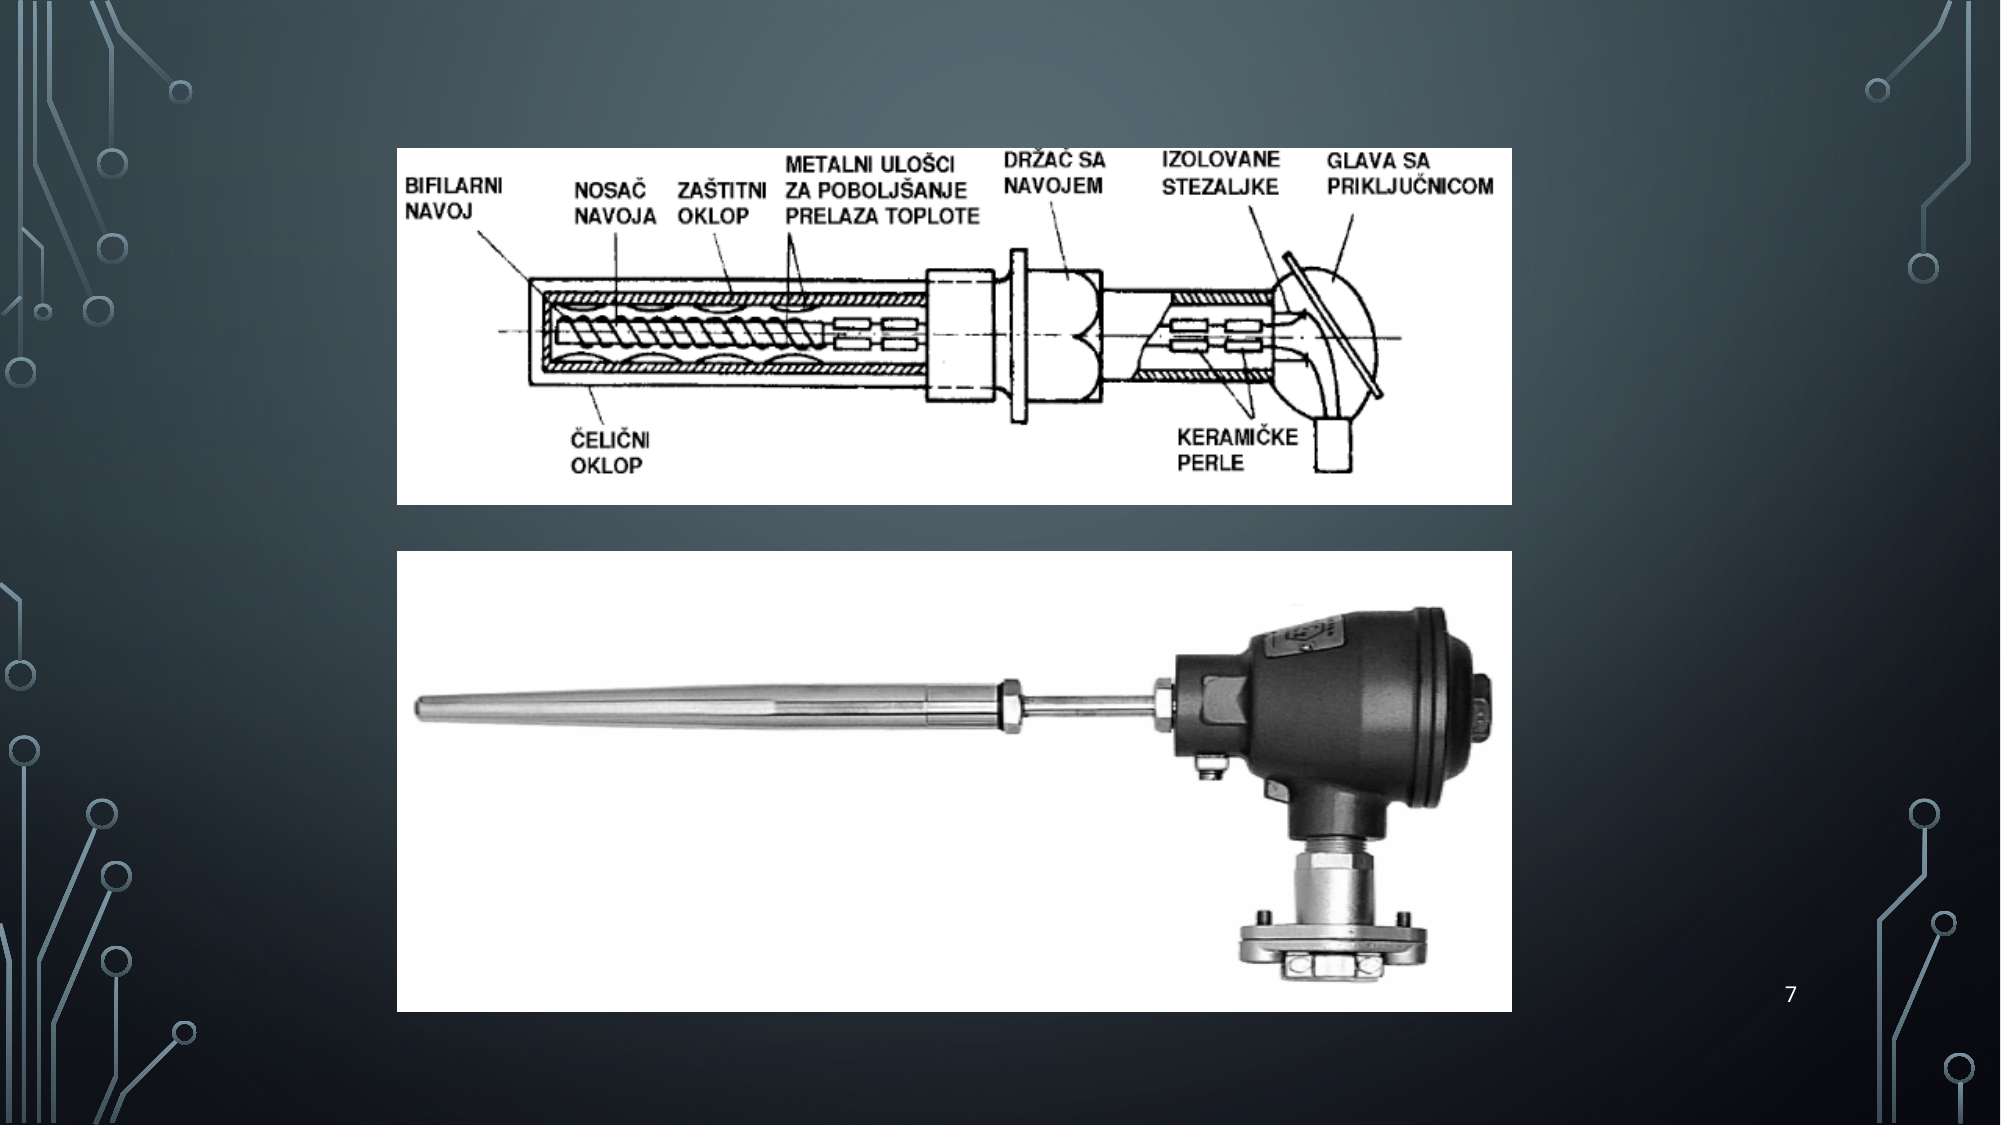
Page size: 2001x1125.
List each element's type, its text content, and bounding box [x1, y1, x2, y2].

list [397, 148, 1513, 506]
picture [397, 551, 1513, 1012]
slide_number 7 [1685, 965, 1813, 1025]
